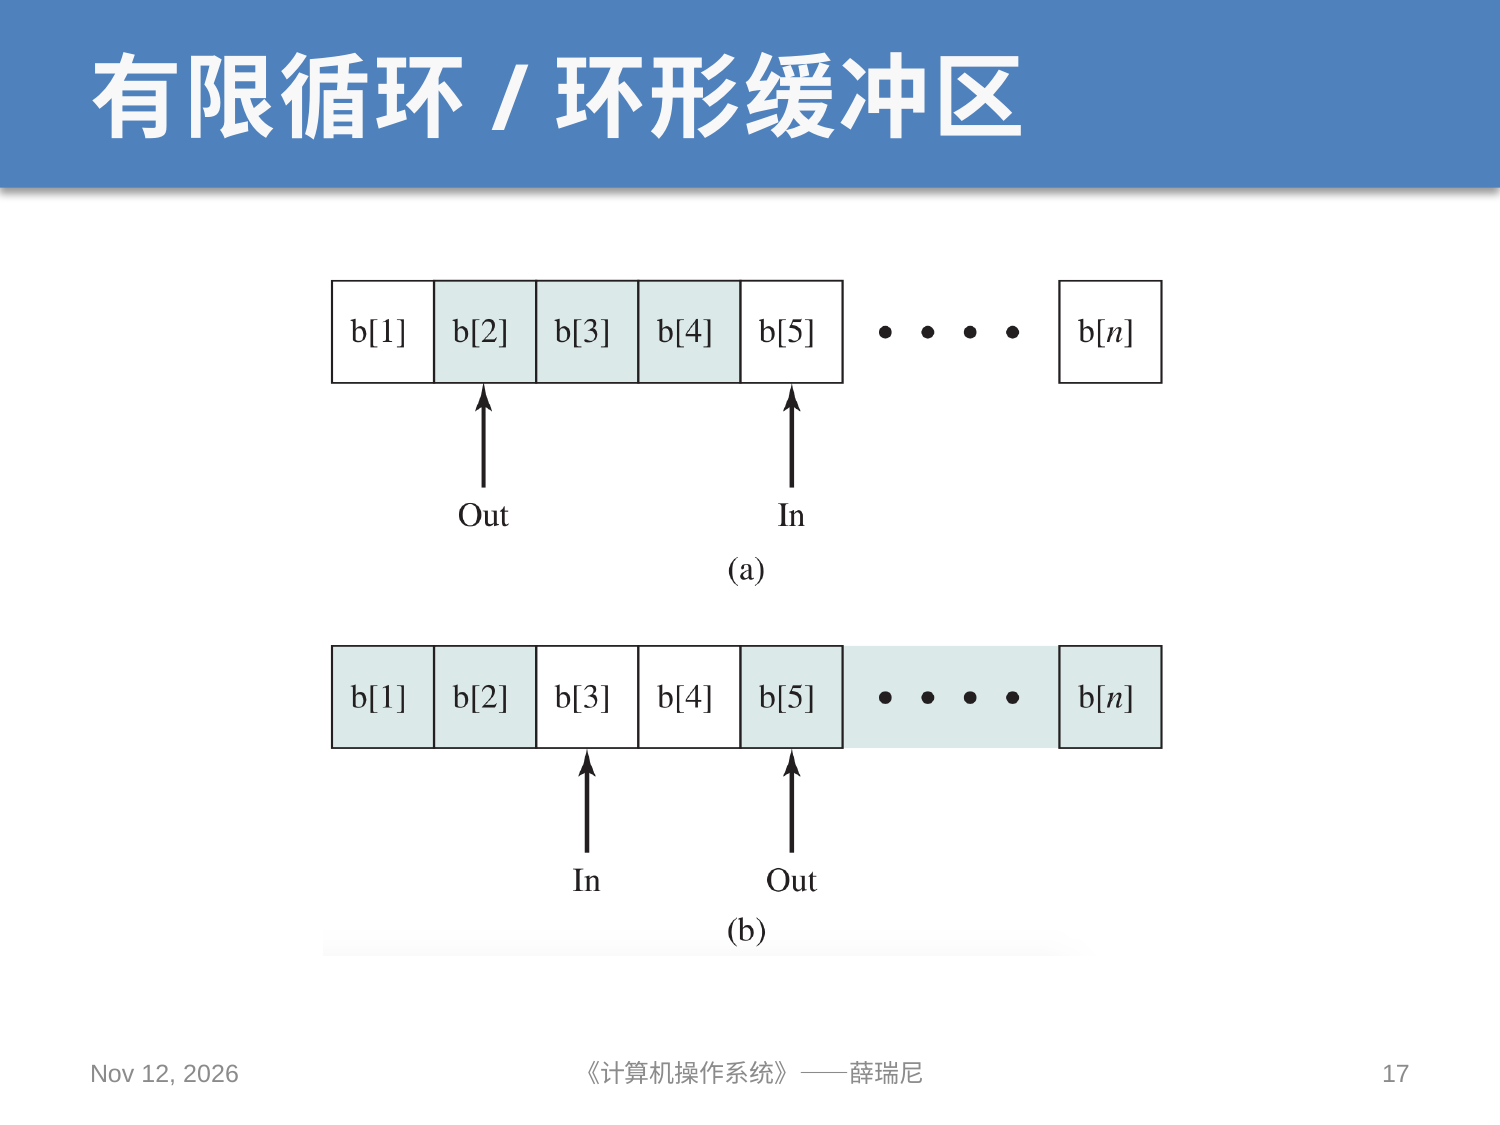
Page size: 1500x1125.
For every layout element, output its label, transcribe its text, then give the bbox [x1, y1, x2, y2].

picture [323, 274, 1177, 956]
footer 《计算机操作系统》——薛瑞尼 [425, 1042, 1075, 1103]
slide_number 17 [1075, 1042, 1425, 1103]
title 有限循环/环形缓冲区 [75, 0, 1425, 188]
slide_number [75, 1042, 425, 1103]
